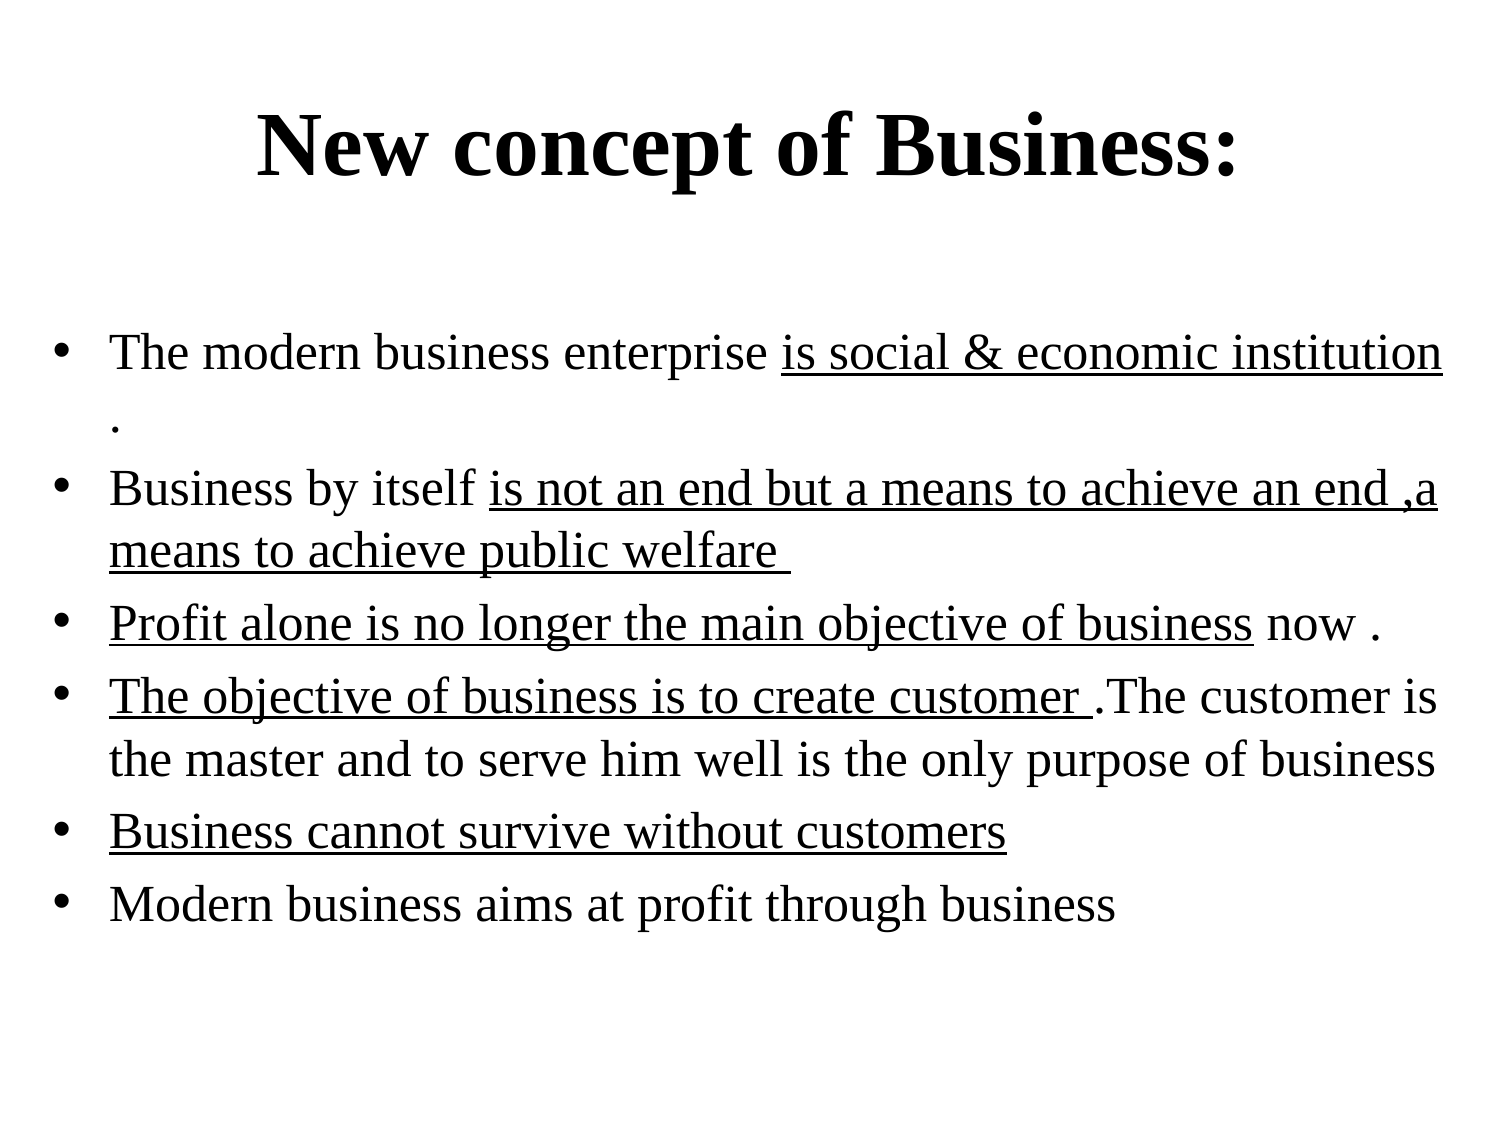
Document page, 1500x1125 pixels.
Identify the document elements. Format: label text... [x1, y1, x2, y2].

title New concept of Business: [75, 45, 1425, 233]
list The modern business enterprise is social & economic institution . Business by itself is not an end but a means to achieve an end ,a means to achieve public welfare Profit alone is no longer the main objective of business now . The objective of business is to create customer .The customer is the master and to serve him well is the only purpose of business Business cannot survive without customers Modern business aims at profit through business [37, 249, 1463, 1063]
